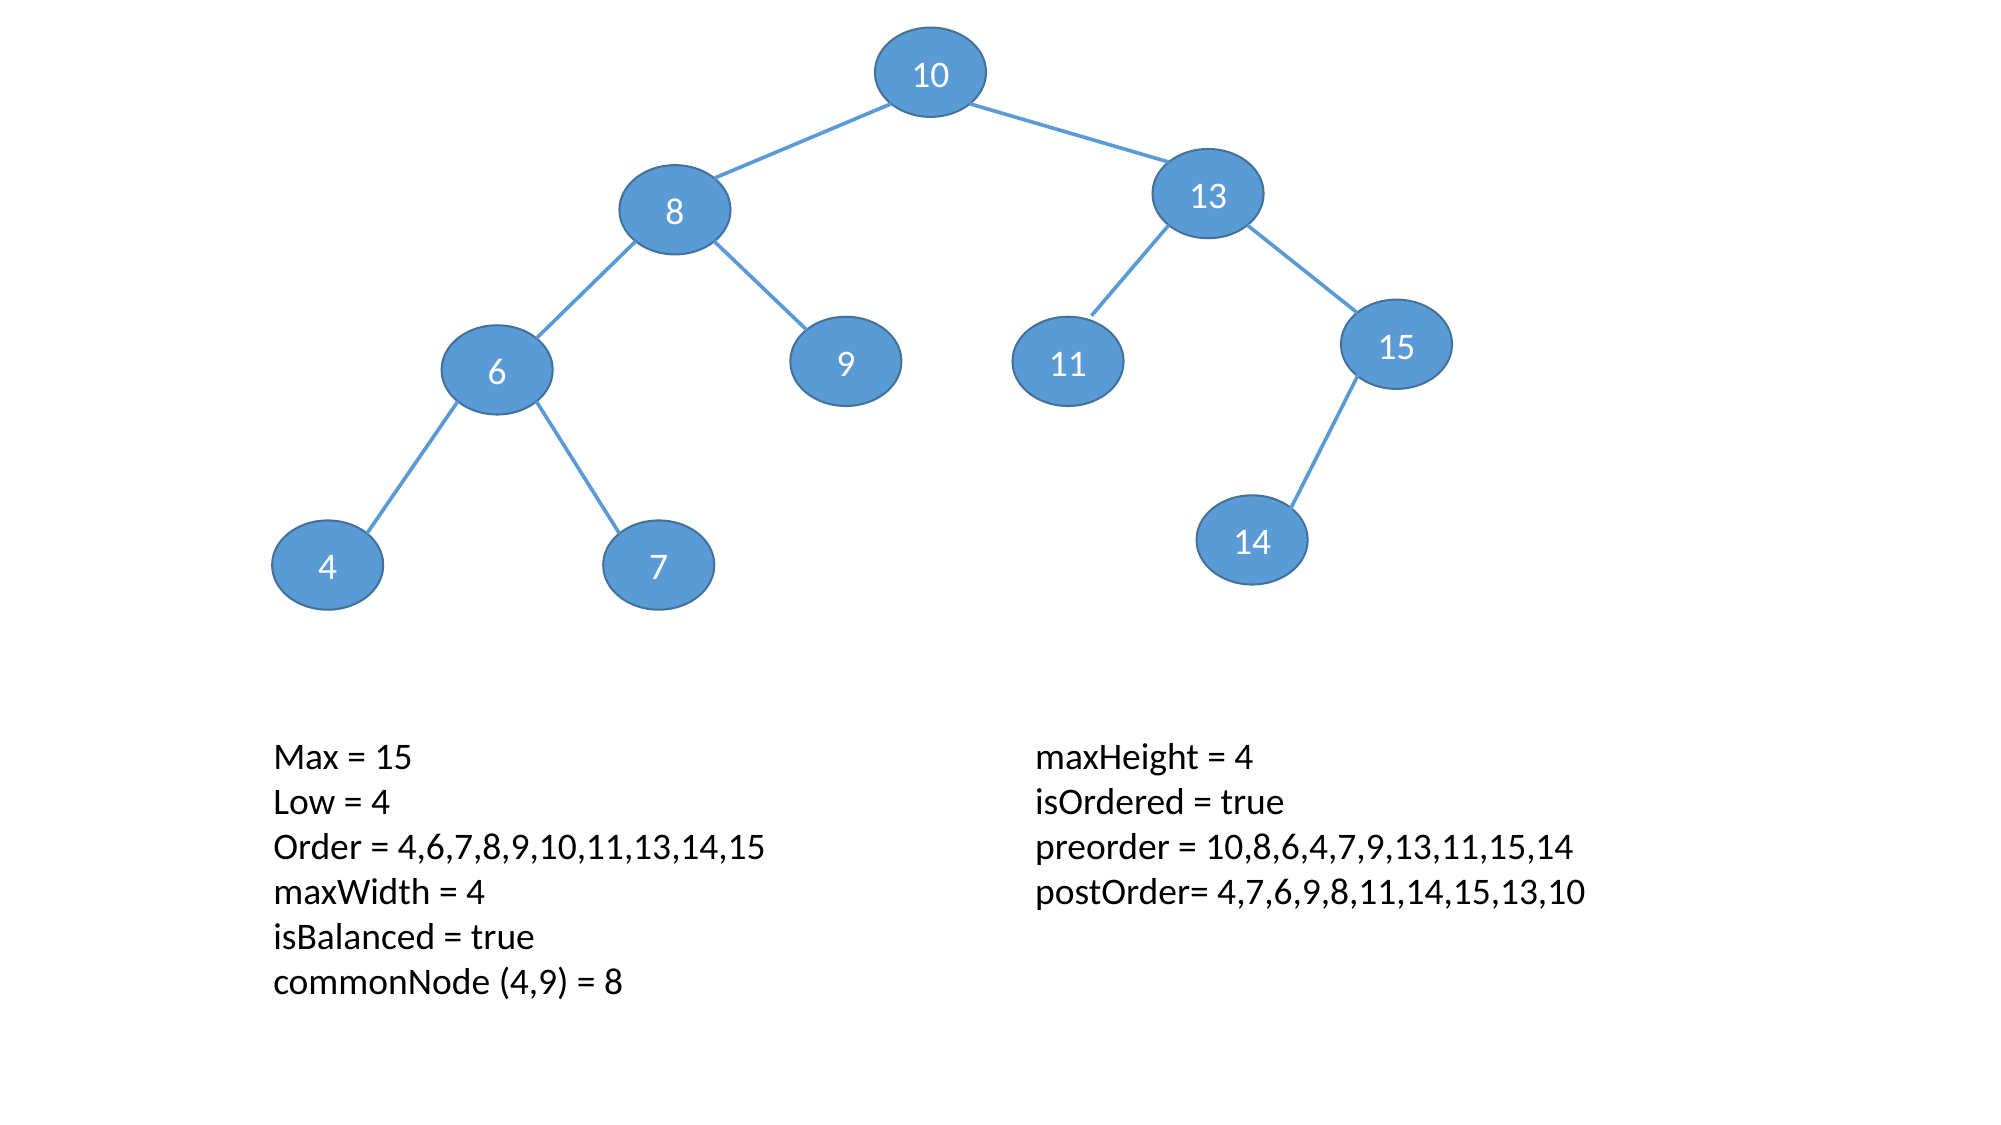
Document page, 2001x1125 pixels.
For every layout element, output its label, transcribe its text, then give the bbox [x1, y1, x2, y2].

text_box 7 [602, 519, 716, 611]
text_box 4 [271, 519, 385, 611]
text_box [714, 241, 807, 330]
text_box 6 [440, 324, 554, 416]
text_box 8 [618, 164, 732, 256]
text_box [536, 401, 620, 534]
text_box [536, 241, 636, 339]
text_box 11 [1011, 315, 1125, 408]
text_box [1091, 225, 1169, 316]
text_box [1247, 225, 1358, 313]
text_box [969, 103, 1169, 162]
text_box Max = 15 Low = 4 Order = 4,6,7,8,9,10,11,13,14,15 maxWidth = 4 isBalanced = true commonNode (4,9) = 8 [258, 724, 900, 1010]
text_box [1290, 374, 1359, 510]
text_box 15 [1339, 298, 1454, 390]
text_box maxHeight = 4 isOrdered = true preorder = 10,8,6,4,7,9,13,11,15,14 postOrder= 4,7,6,9,8,11,14,15,13,10 [1020, 724, 1761, 920]
text_box 10 [873, 26, 988, 118]
text_box 13 [1151, 147, 1265, 240]
text_box 14 [1195, 494, 1309, 586]
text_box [366, 401, 458, 534]
text_box 9 [789, 315, 903, 408]
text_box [714, 103, 892, 179]
